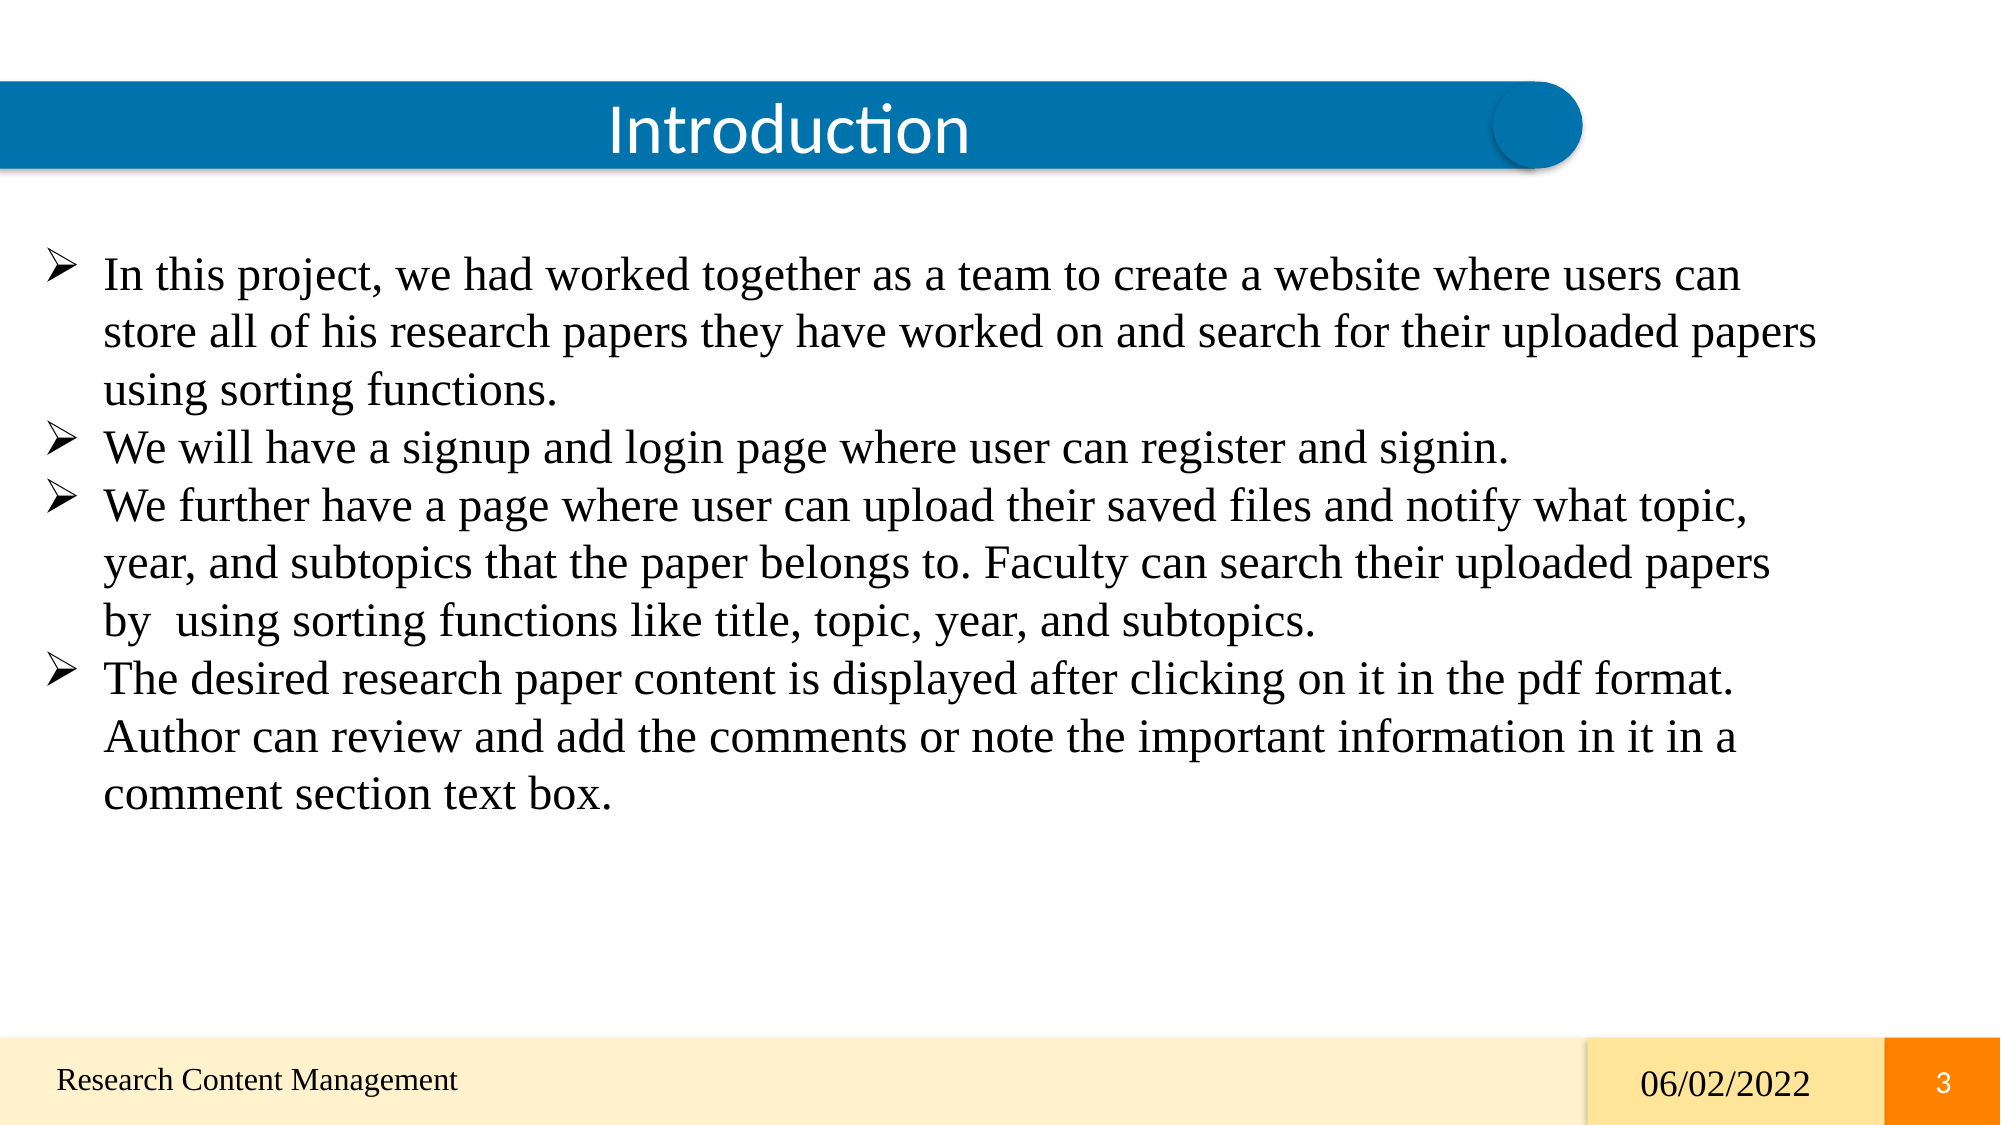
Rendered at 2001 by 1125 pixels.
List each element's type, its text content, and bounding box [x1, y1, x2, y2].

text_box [0, 1037, 2000, 1125]
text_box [0, 81, 1583, 169]
text_box In this project, we had worked together as a team to create a website where users can store all of his research papers they have worked on and search for their uploaded papers using sorting functions. We will have a signup and login page where user can register and signin. We further have a page where user can upload their saved files and notify what topic, year, and subtopics that the paper belongs to. Faculty can search their uploaded papers by using sorting functions like title, topic, year, and subtopics. The desired research paper content is displayed after clicking on it in the pdf format. Author can review and add the comments or note the important information in it in a comment section text box. [33, 237, 1847, 882]
